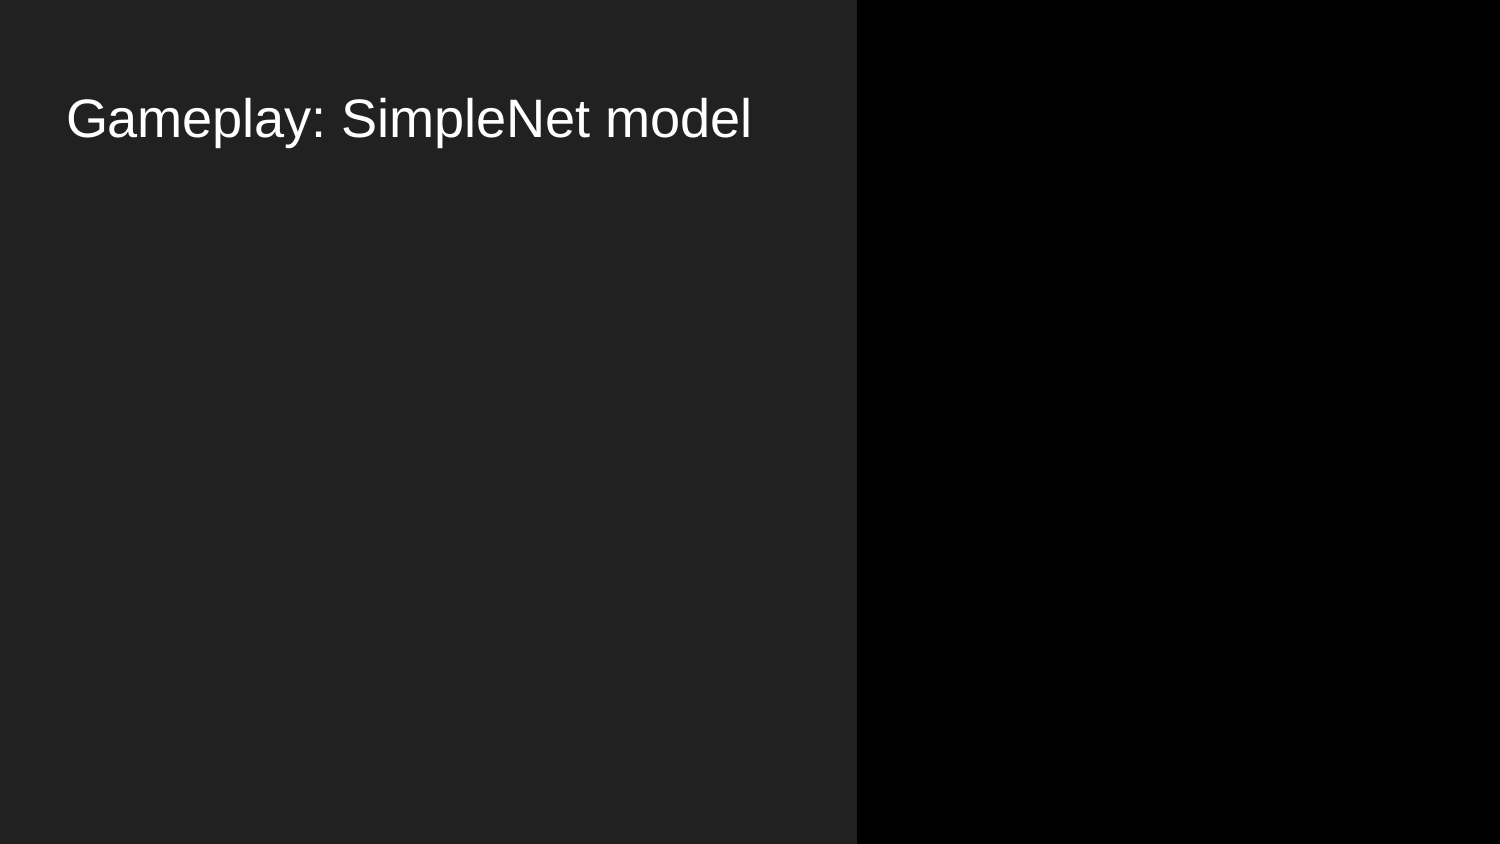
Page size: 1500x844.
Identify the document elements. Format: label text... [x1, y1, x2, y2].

picture [857, 0, 1500, 844]
title Gameplay: SimpleNet model [51, 72, 781, 167]
